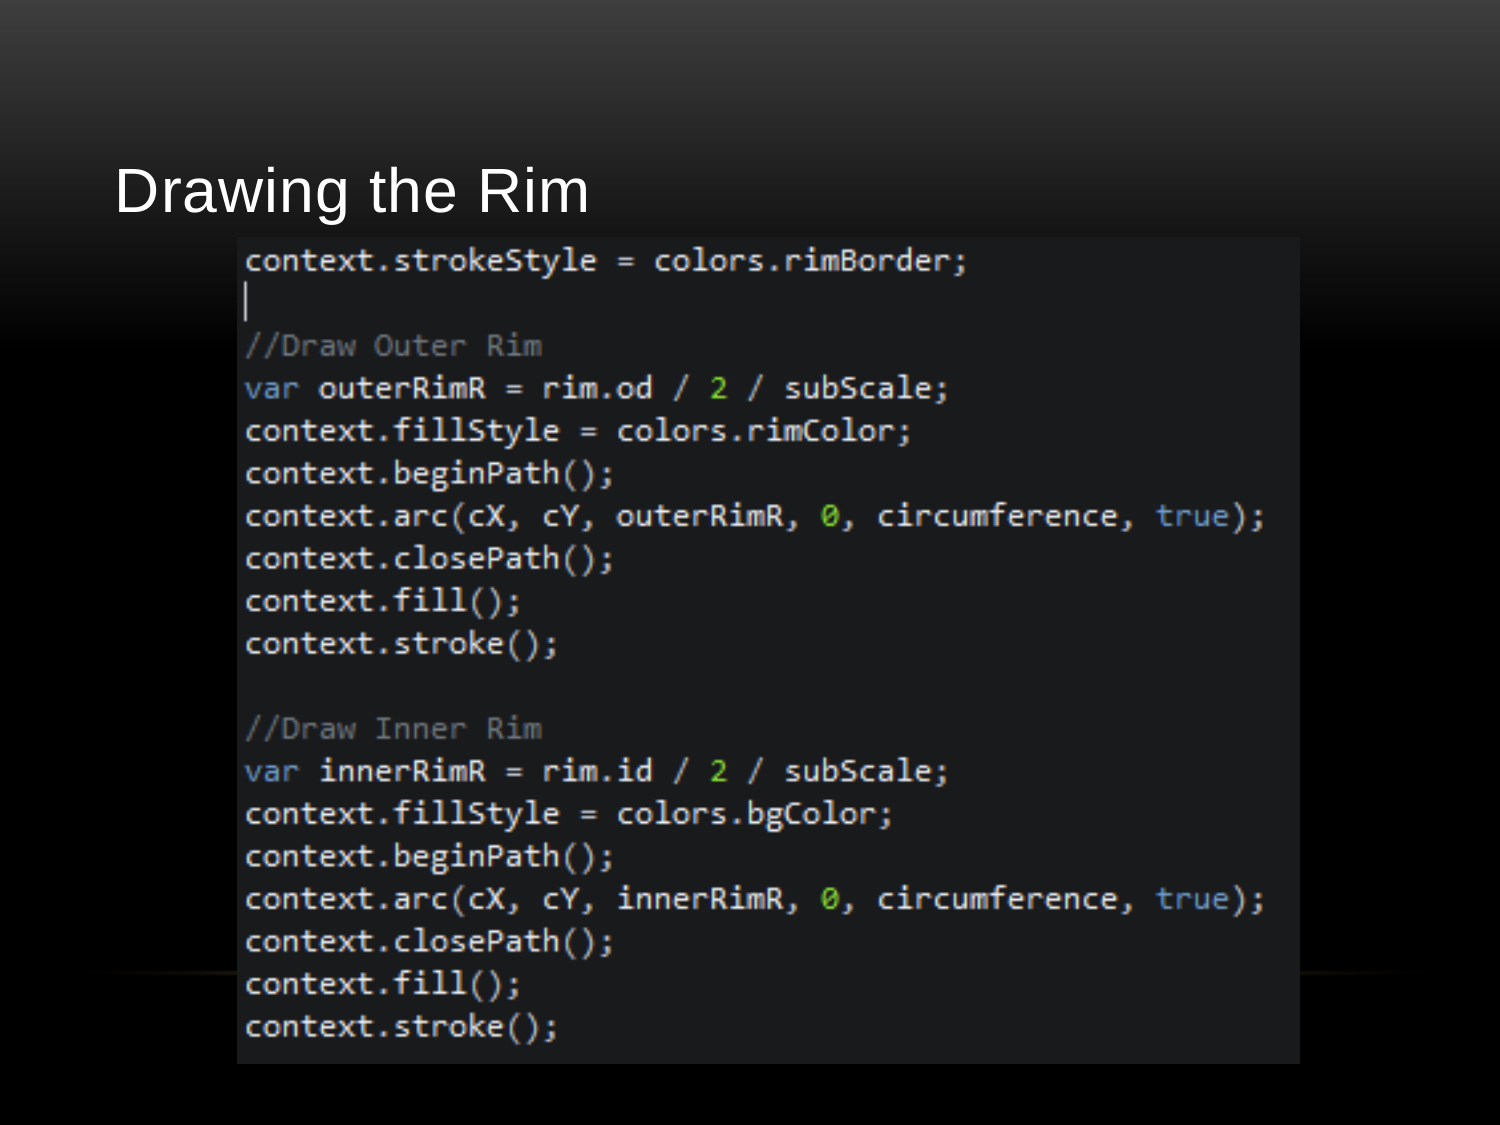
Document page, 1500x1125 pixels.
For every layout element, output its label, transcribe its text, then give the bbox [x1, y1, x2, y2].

title Drawing the Rim [99, 45, 1400, 233]
picture [0, 0, 1500, 1125]
